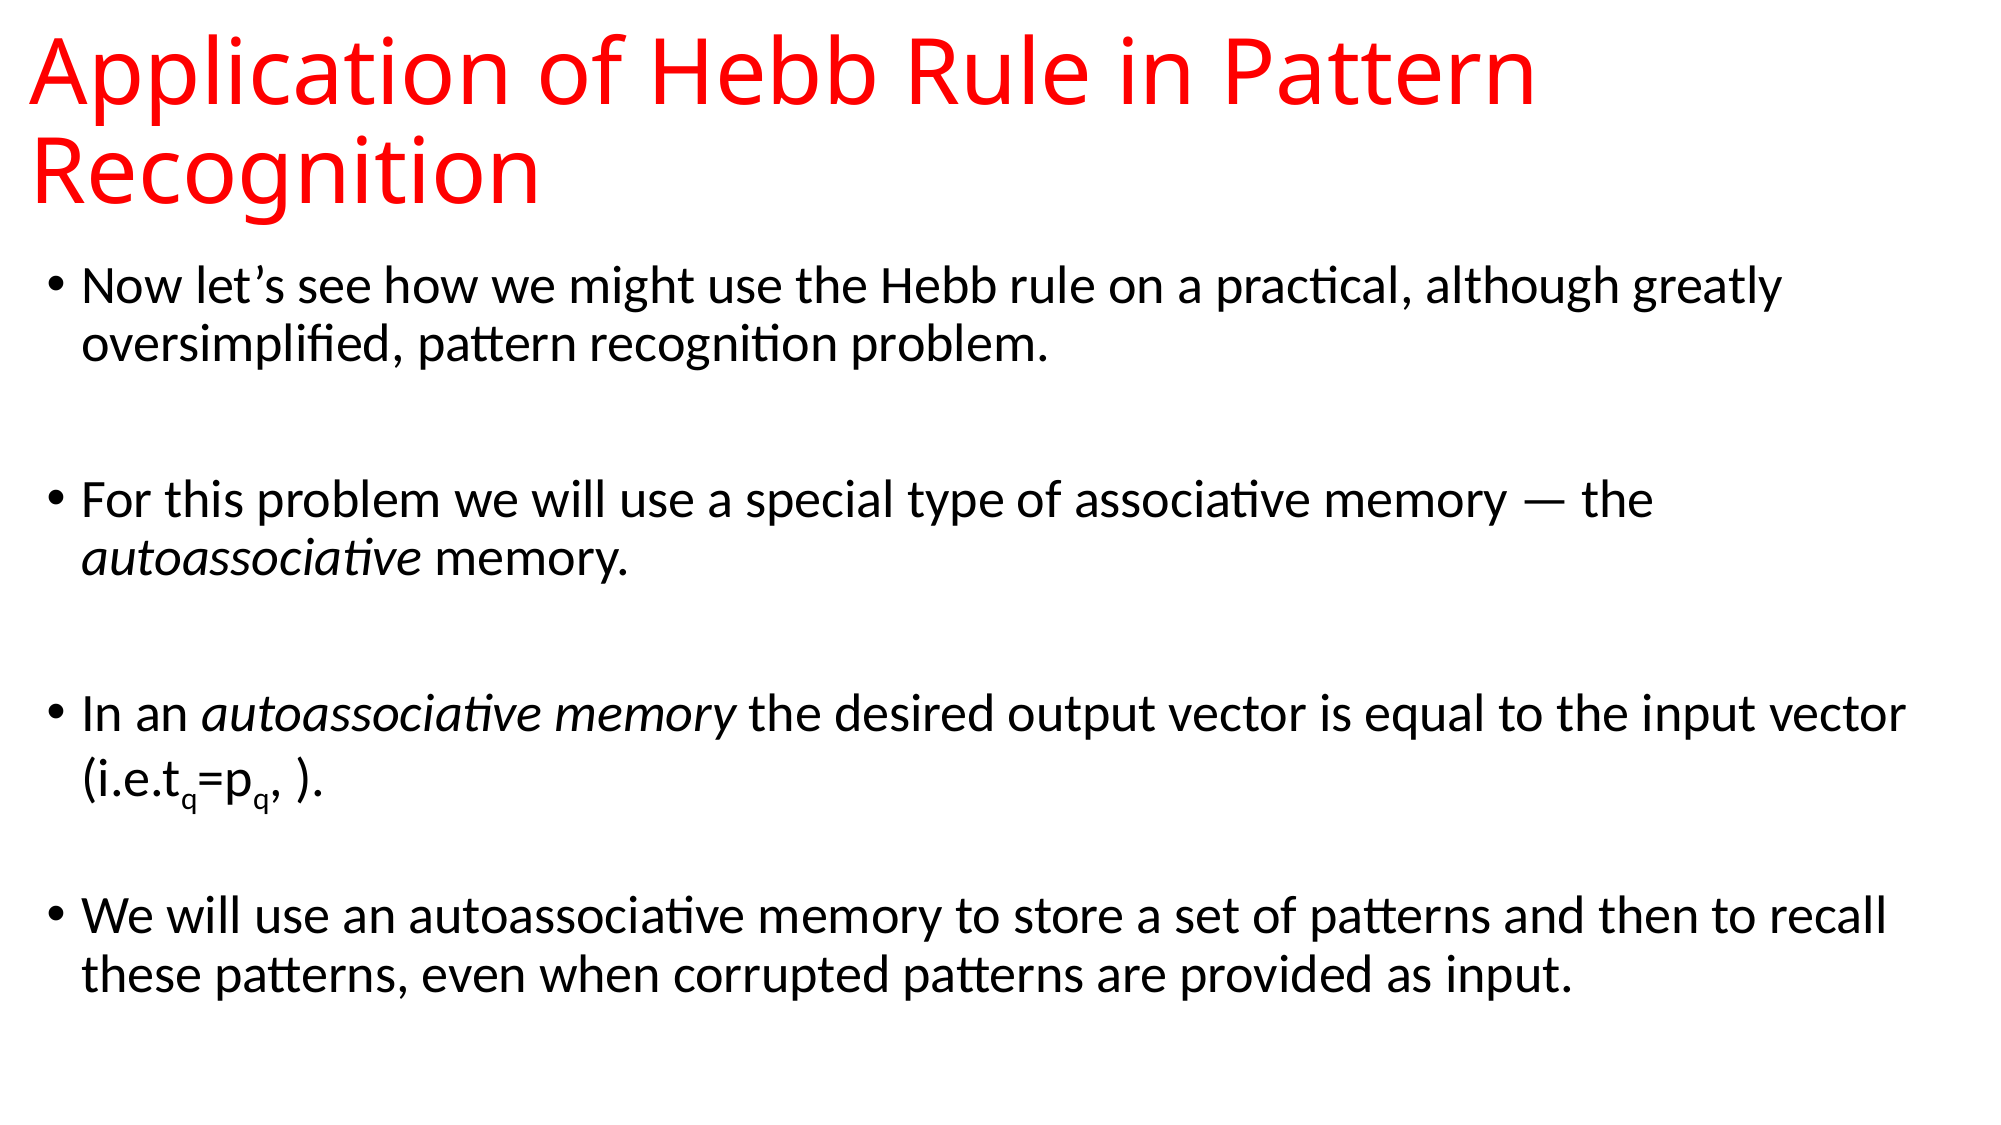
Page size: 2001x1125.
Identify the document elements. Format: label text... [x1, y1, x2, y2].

title Application of Hebb Rule in Pattern Recognition [14, 15, 1910, 233]
list Now let’s see how we might use the Hebb rule on a practical, although greatly oversimplified, pattern recognition problem. For this problem we will use a special type of associative memory — the autoassociative memory. In an autoassociative memory the desired output vector is equal to the input vector (i.e.tq=pq, ). We will use an autoassociative memory to store a set of patterns and then to recall these patterns, even when corrupted patterns are provided as input. [31, 249, 1980, 1014]
